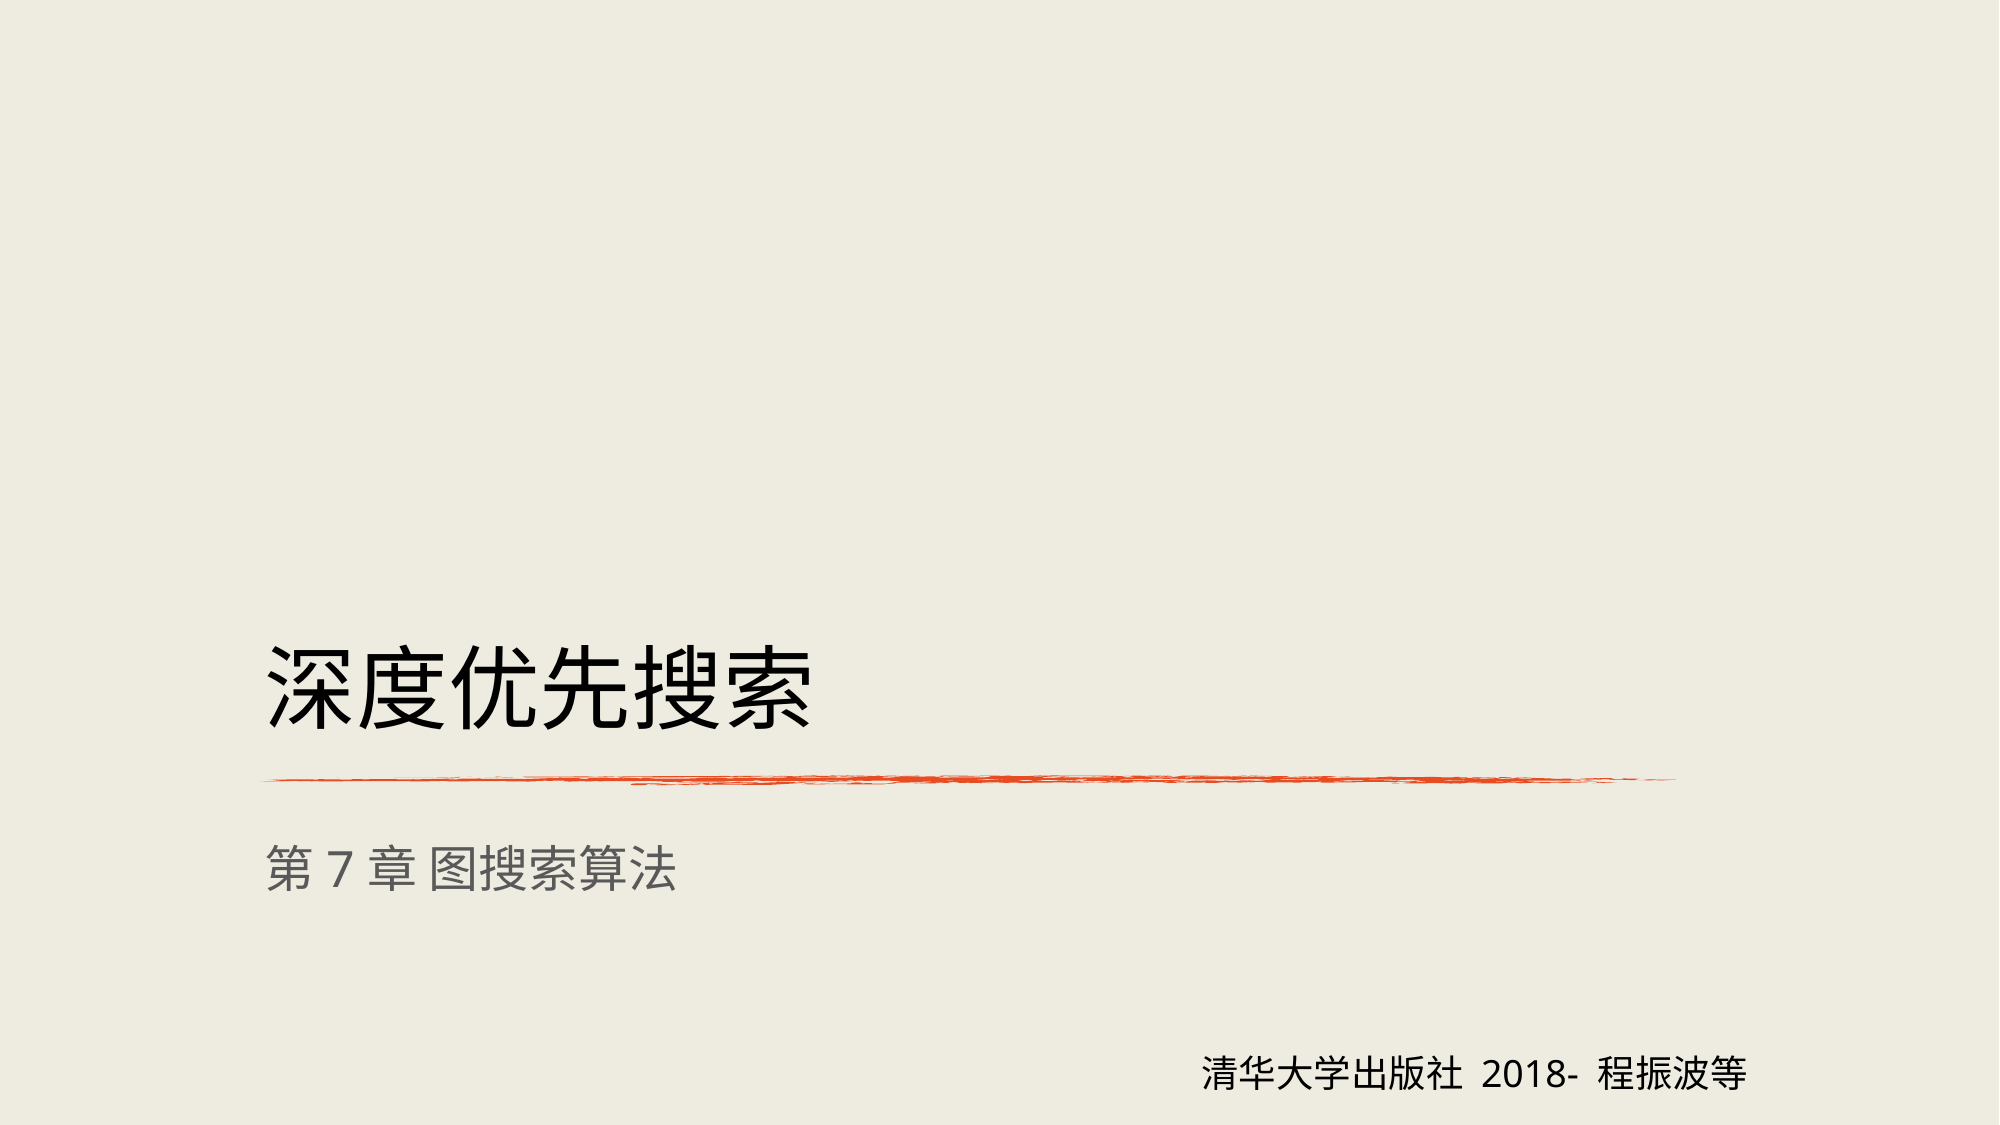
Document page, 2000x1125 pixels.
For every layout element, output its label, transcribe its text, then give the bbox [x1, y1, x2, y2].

list 第7章 图搜索算法 [249, 837, 1750, 1013]
title 深度优先搜索 [249, 312, 1750, 750]
